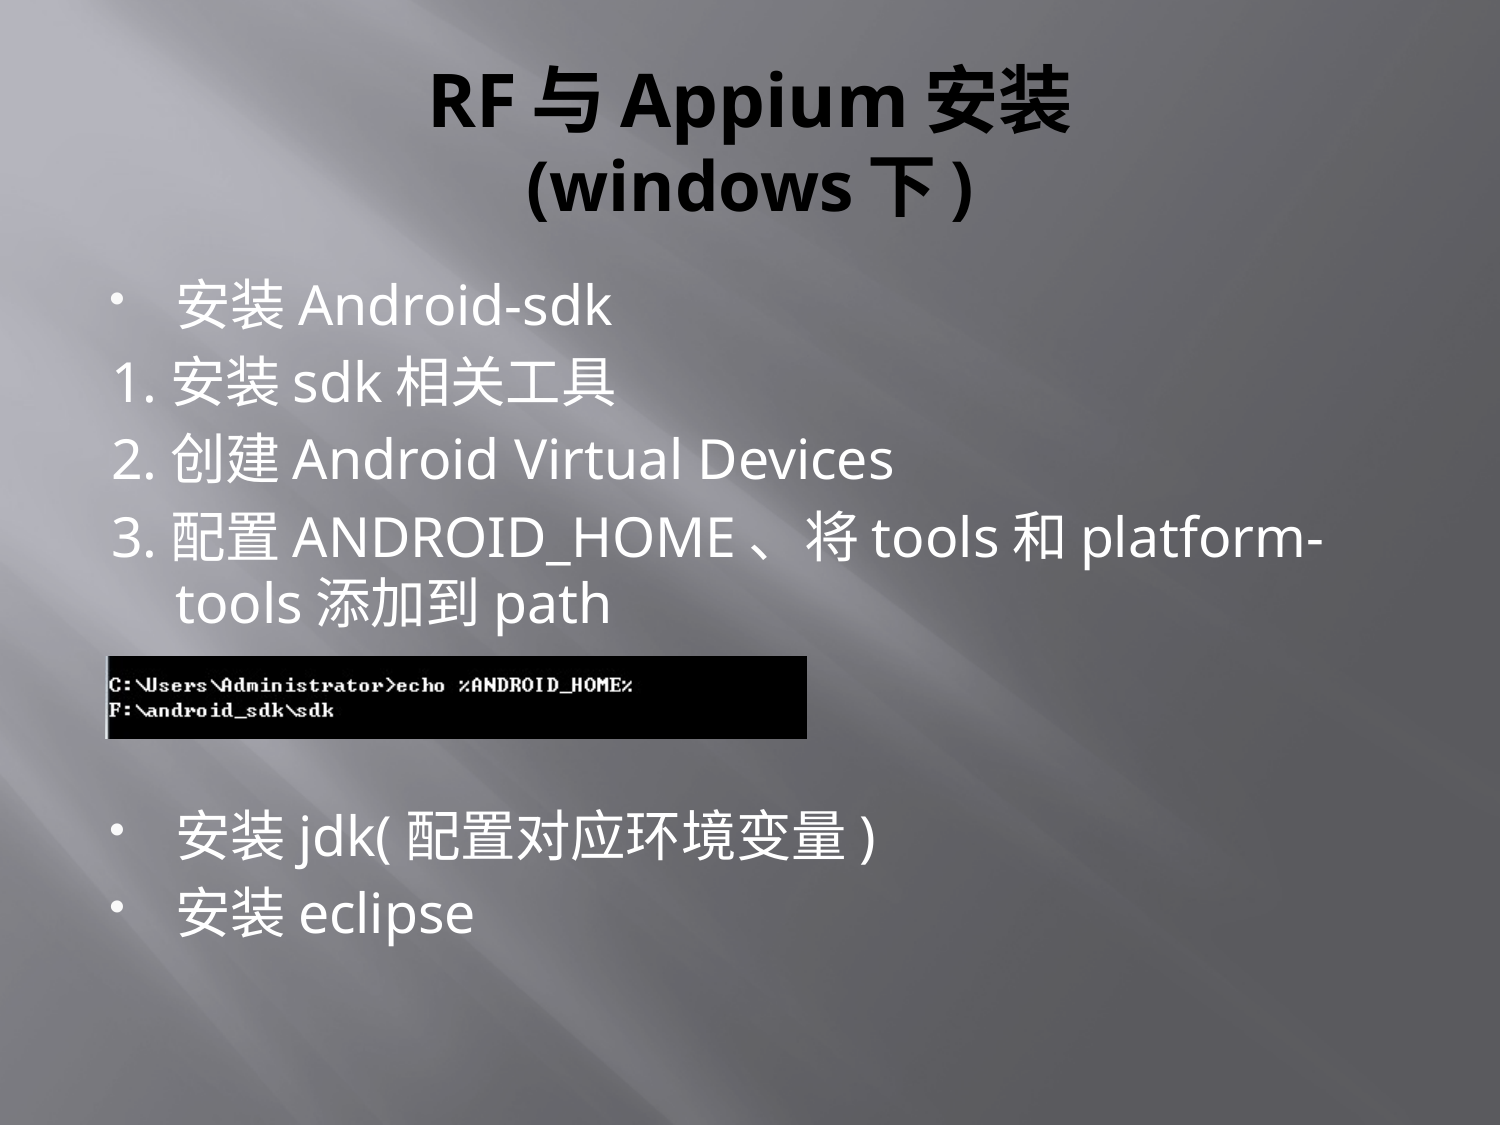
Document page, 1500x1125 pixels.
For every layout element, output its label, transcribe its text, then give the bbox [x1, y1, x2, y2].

picture [105, 655, 808, 740]
list 安装Android-sdk 1.安装sdk相关工具 2.创建Android Virtual Devices 3.配置ANDROID_HOME、将tools和platform-tools添加到path 安装jdk(配置对应环境变量) 安装eclipse [75, 262, 1425, 1035]
title RF与Appium安装 (windows下) [75, 45, 1425, 233]
